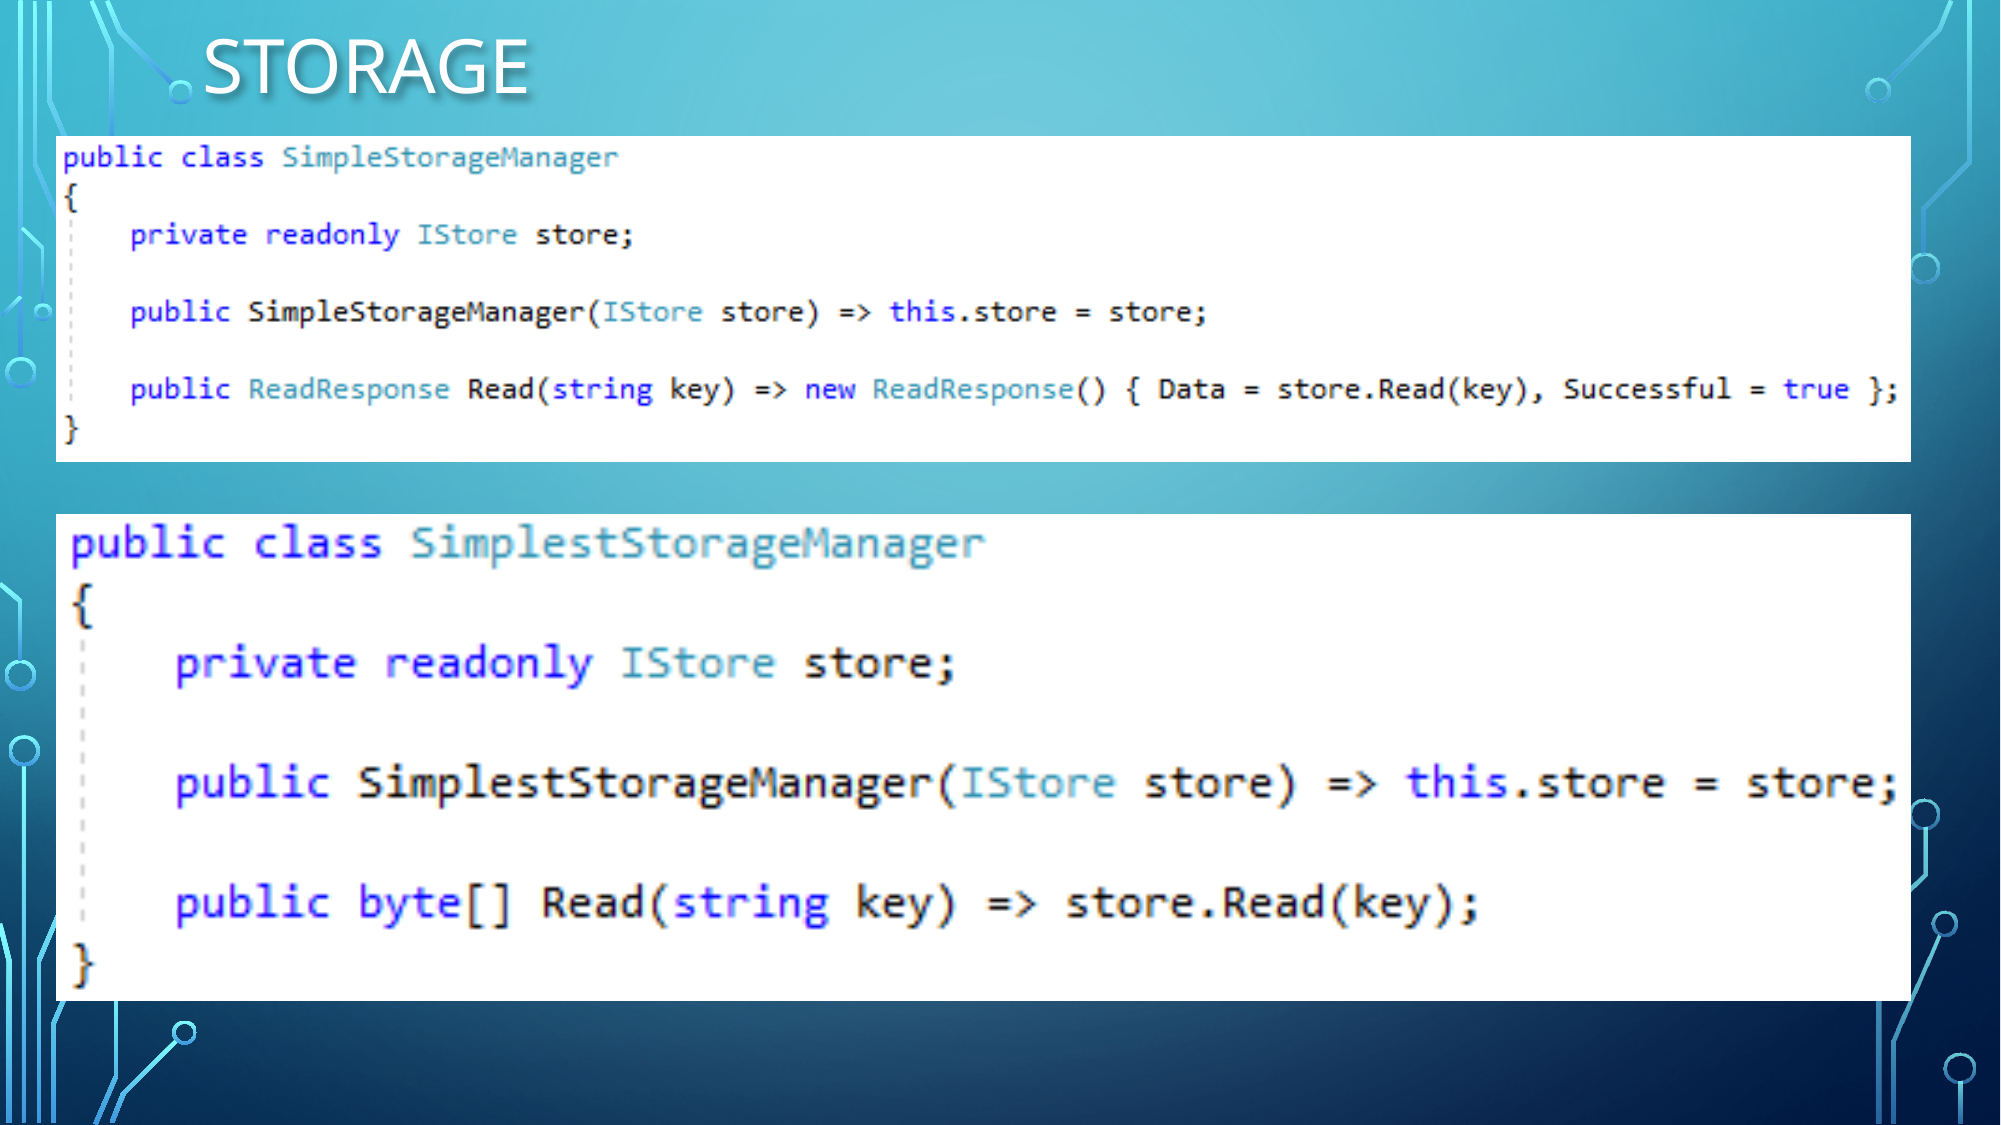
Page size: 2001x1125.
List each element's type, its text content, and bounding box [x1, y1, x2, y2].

picture [56, 514, 1911, 1002]
title Storage [187, 13, 1813, 126]
picture [56, 136, 1911, 462]
